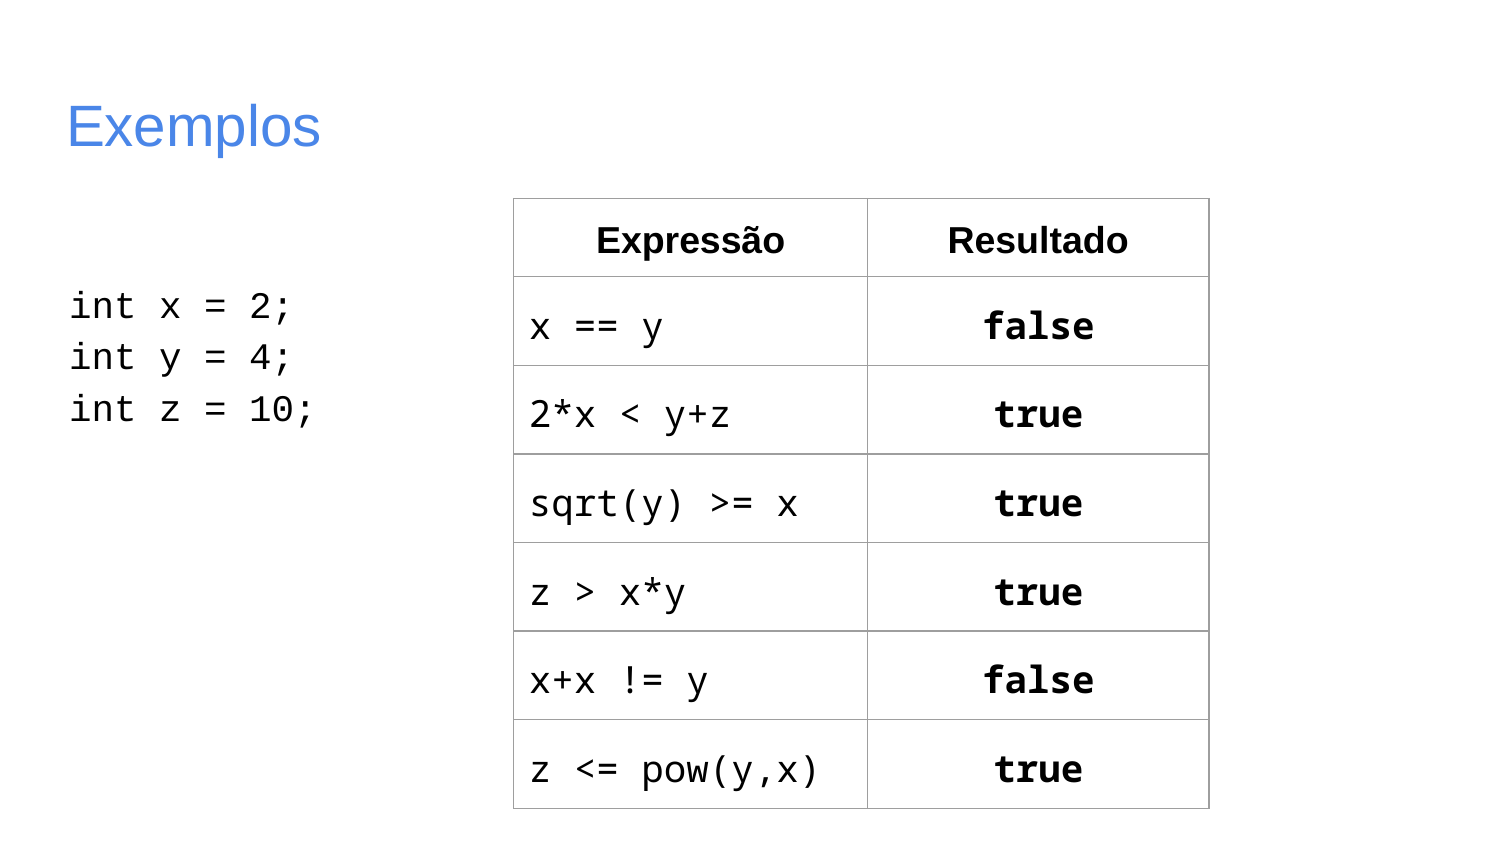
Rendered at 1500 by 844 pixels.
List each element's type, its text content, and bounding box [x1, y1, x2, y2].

table_cell false [868, 632, 1208, 719]
table_cell x == y [514, 277, 867, 365]
table_cell false [868, 277, 1208, 365]
table_cell true [868, 543, 1208, 630]
table_cell true [868, 720, 1208, 808]
table_header Resultado [868, 199, 1208, 276]
table_cell sqrt(y) >= x [514, 455, 867, 542]
table_cell x+x != y [514, 632, 867, 719]
table_header Expressão [514, 199, 867, 276]
table_cell true [868, 366, 1208, 453]
title Exemplos [51, 72, 1449, 167]
table_cell z <= pow(y,x) [514, 720, 867, 808]
table_cell 2*x < y+z [514, 366, 867, 453]
table_cell z > x*y [514, 543, 867, 630]
table_cell true [868, 455, 1208, 542]
text_box int x = 2; int y = 4; int z = 10; [54, 259, 420, 510]
